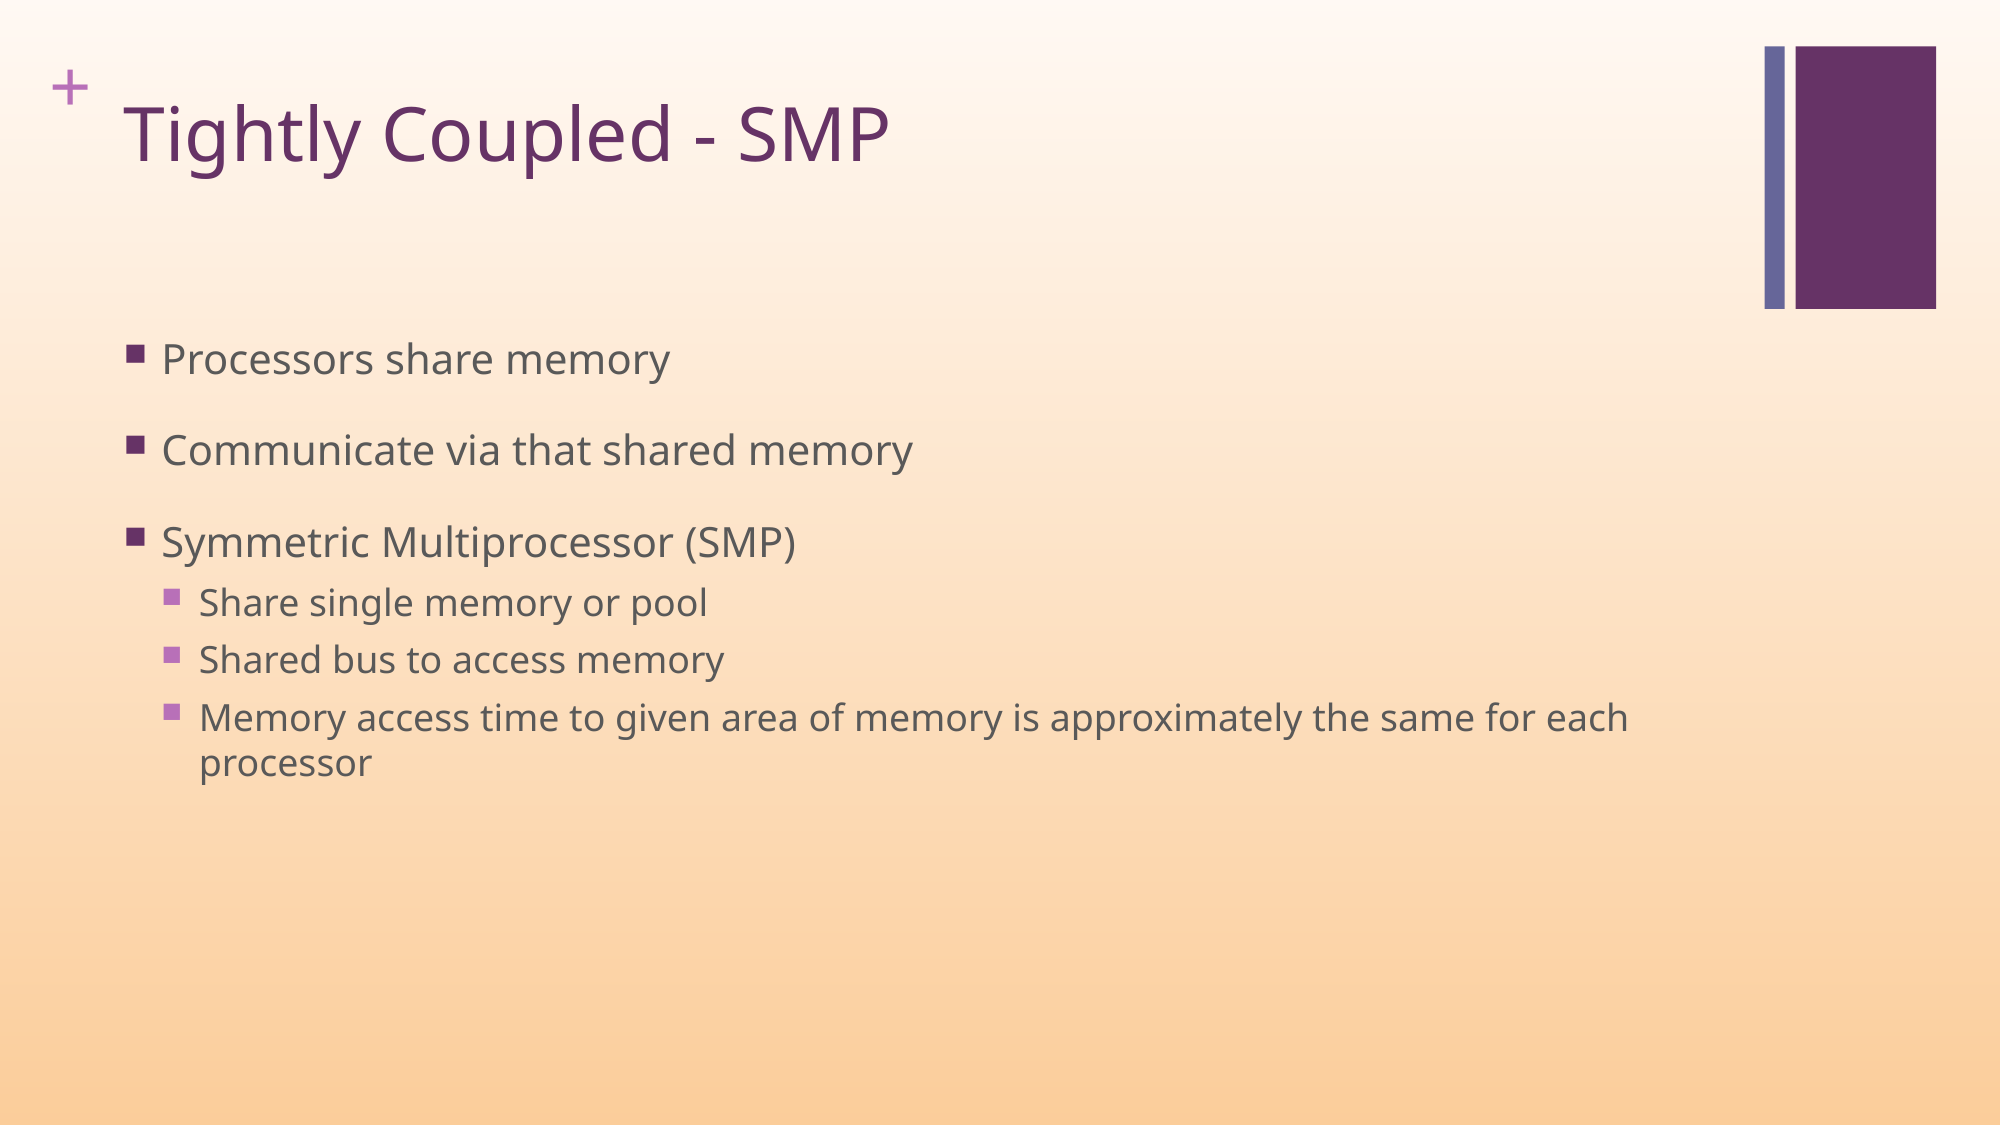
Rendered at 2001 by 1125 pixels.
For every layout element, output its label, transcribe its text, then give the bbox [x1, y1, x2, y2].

title Tightly Coupled - SMP [109, 79, 1762, 263]
list Processors share memory Communicate via that shared memory Symmetric Multiprocessor (SMP) Share single memory or pool Shared bus to access memory Memory access time to given area of memory is approximately the same for each processor [109, 324, 1762, 1005]
